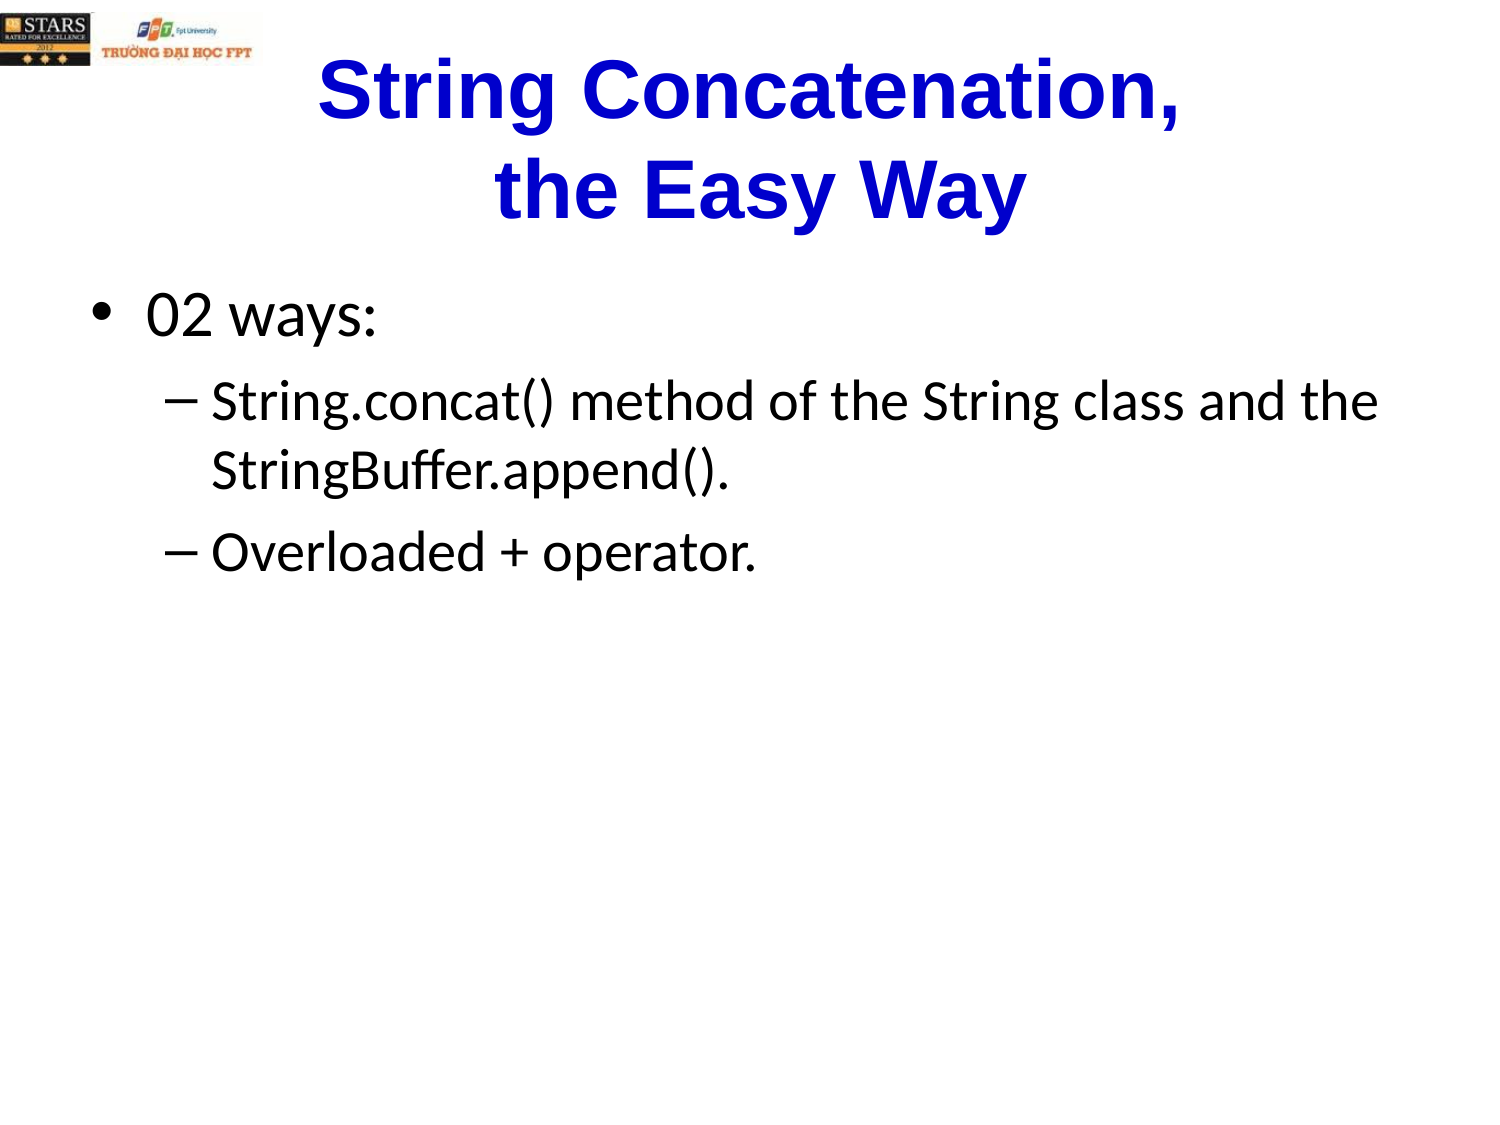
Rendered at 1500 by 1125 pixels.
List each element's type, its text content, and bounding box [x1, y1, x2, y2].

title String Concatenation, the Easy Way [75, 45, 1425, 225]
picture [0, 12, 263, 66]
list 02 ways: String.concat() method of the String class and the StringBuffer.append(). Overloaded + operator. [75, 262, 1425, 1005]
